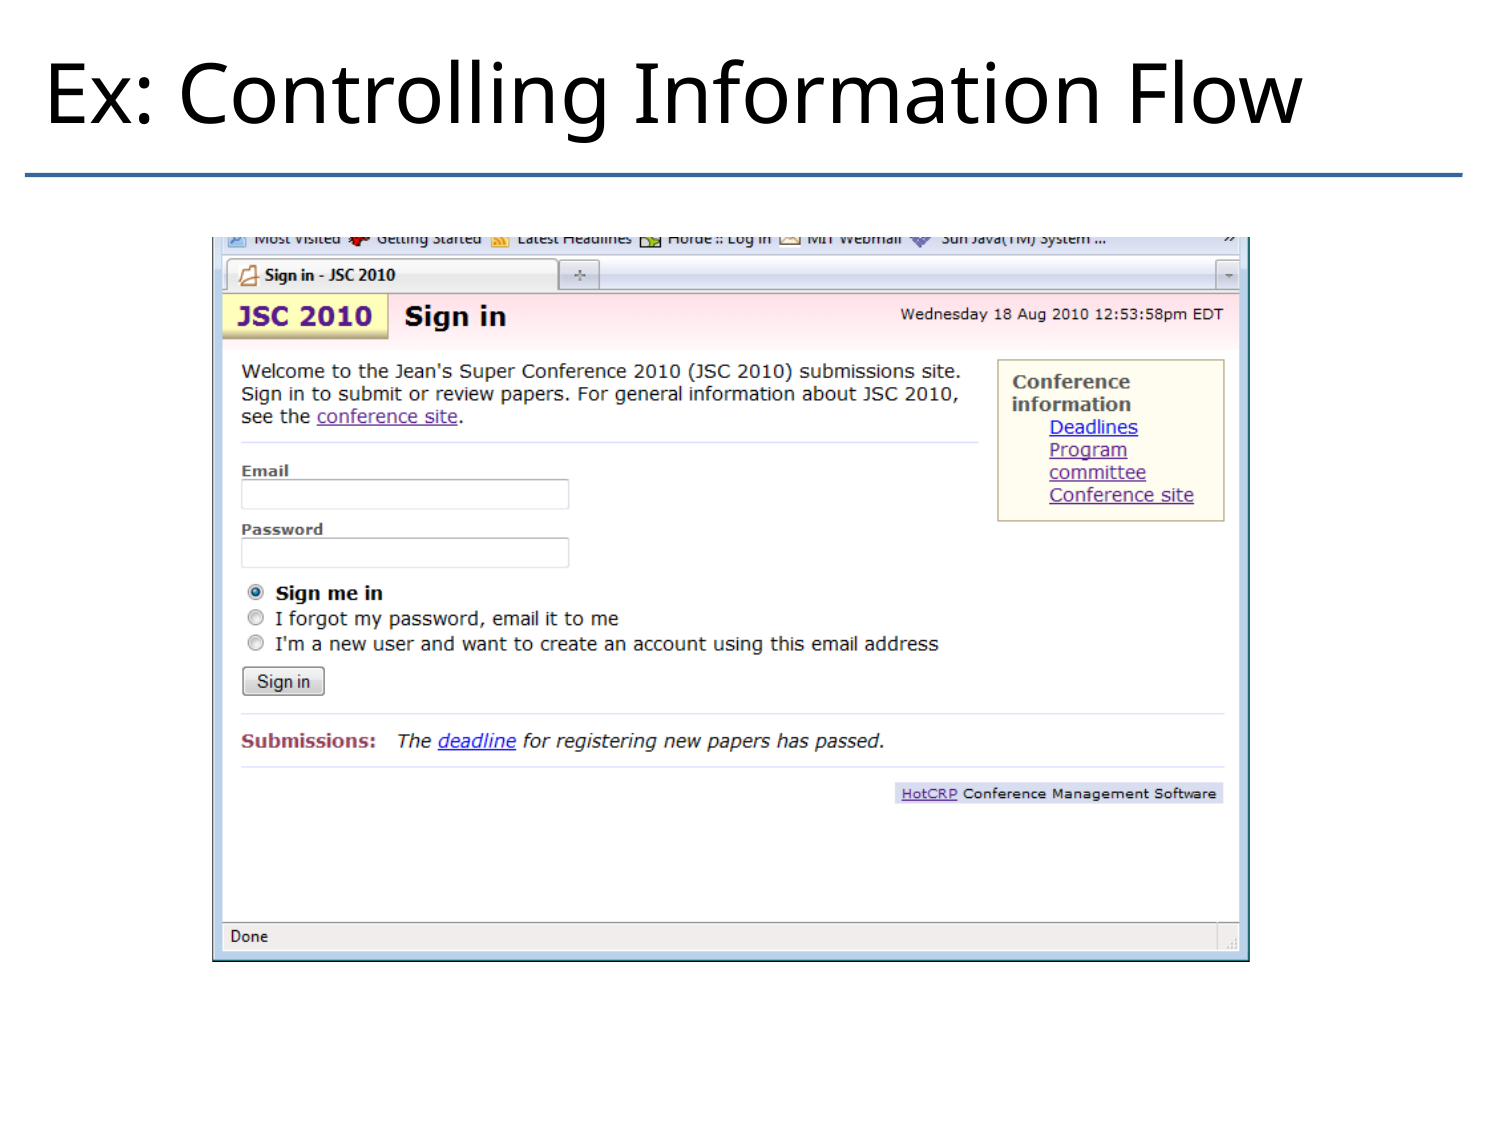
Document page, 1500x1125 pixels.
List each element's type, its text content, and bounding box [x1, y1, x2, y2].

title Ex: Controlling Information Flow [27, 0, 1379, 181]
picture [212, 237, 1250, 962]
